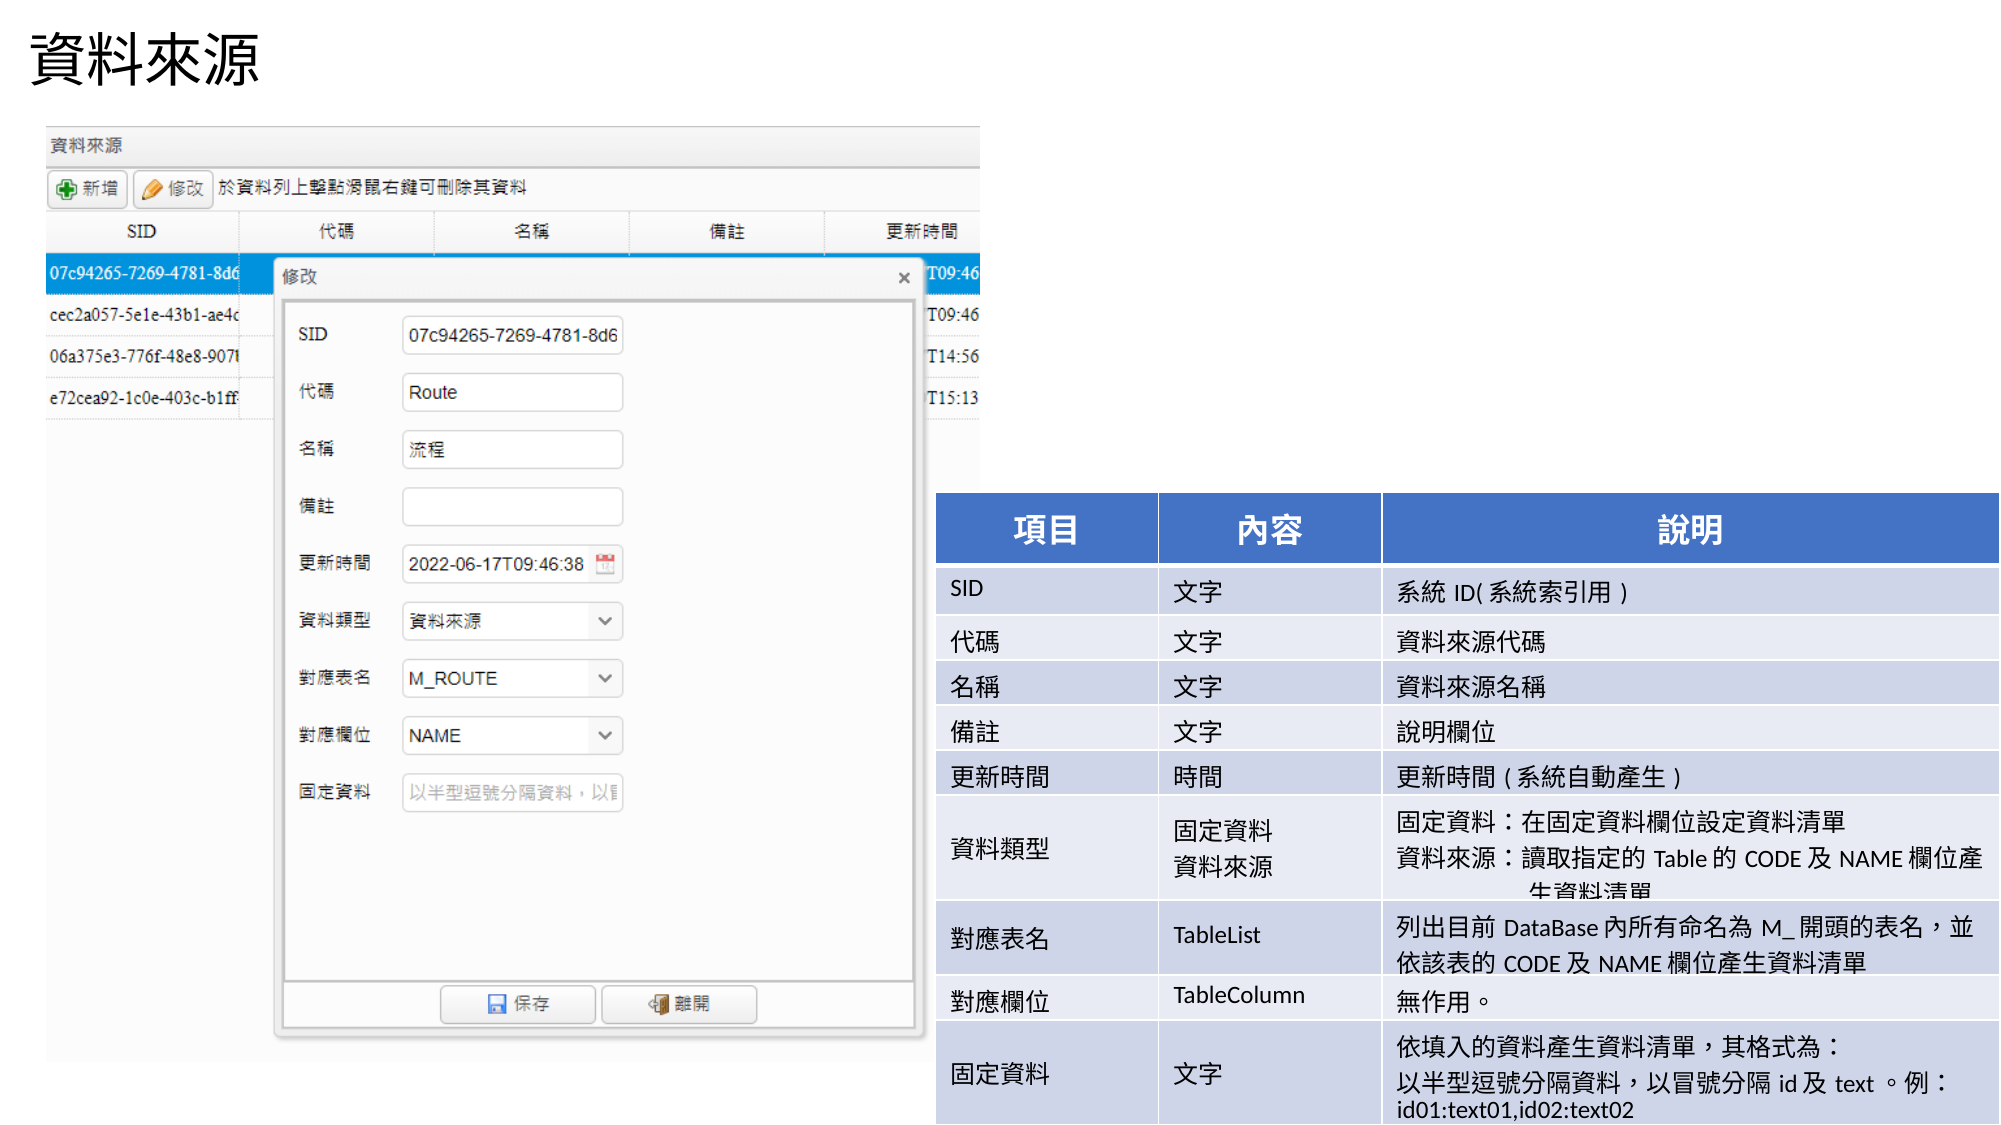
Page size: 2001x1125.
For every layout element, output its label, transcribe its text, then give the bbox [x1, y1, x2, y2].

table_cell 文字 [1159, 616, 1381, 659]
picture [962, 267, 980, 279]
picture [96, 267, 112, 279]
table_cell 更新時間(系統自動產生) [1383, 751, 1999, 794]
picture [167, 267, 177, 279]
picture [148, 267, 164, 279]
picture [139, 268, 145, 279]
table_cell 更新時間 [980, 751, 1158, 794]
table_cell 文字 [1159, 568, 1381, 614]
table_cell 固定資料：在固定資料欄位設定資料清單 資料來源：讀取指定的Table的CODE及NAME欄位產生資料清單 [1383, 796, 1999, 899]
table_cell 系統ID(系統索引用) [1383, 568, 1999, 614]
table_cell 代碼 [980, 616, 1158, 659]
picture [941, 267, 956, 279]
table_cell 資料來源名稱 [1383, 661, 1999, 704]
table_header 內容 [1159, 493, 1381, 563]
picture [46, 126, 980, 255]
table_cell SID [980, 568, 1158, 614]
table_cell 無作用。 [1383, 976, 1999, 1019]
table_cell 備註 [980, 706, 1158, 749]
text_box 資料來源 [13, 16, 277, 101]
table_cell 依填入的資料產生資料清單，其格式為： 以半型逗號分隔資料，以冒號分隔id及text。例：id01:text01,id02:text02 [1383, 1021, 1999, 1124]
picture [46, 258, 980, 1062]
table_header 說明 [1383, 493, 1999, 563]
table_cell 資料來源代碼 [1383, 616, 1999, 659]
table_cell 對應欄位 [980, 976, 1158, 1019]
picture [201, 267, 205, 279]
table_cell 對應表名 [980, 901, 1158, 974]
table_cell 名稱 [980, 661, 1158, 704]
table_header 項目 [980, 493, 1158, 563]
picture [78, 267, 92, 279]
table_cell 固定資料 資料來源 [1159, 796, 1381, 899]
table_cell 資料類型 [980, 796, 1158, 899]
picture [214, 267, 239, 279]
table_cell TableList [1159, 901, 1381, 974]
table_cell TableColumn [1159, 976, 1381, 1019]
table_cell 文字 [1159, 1021, 1381, 1124]
table_cell 固定資料 [936, 1021, 1158, 1124]
table_cell 時間 [1159, 751, 1381, 794]
table_cell 文字 [1159, 706, 1381, 749]
table_cell 說明欄位 [1383, 706, 1999, 749]
table_cell 列出目前DataBase內所有命名為M_開頭的表名，並依該表的CODE及NAME欄位產生資料清單 [1383, 901, 1999, 974]
table_cell 文字 [1159, 661, 1381, 704]
